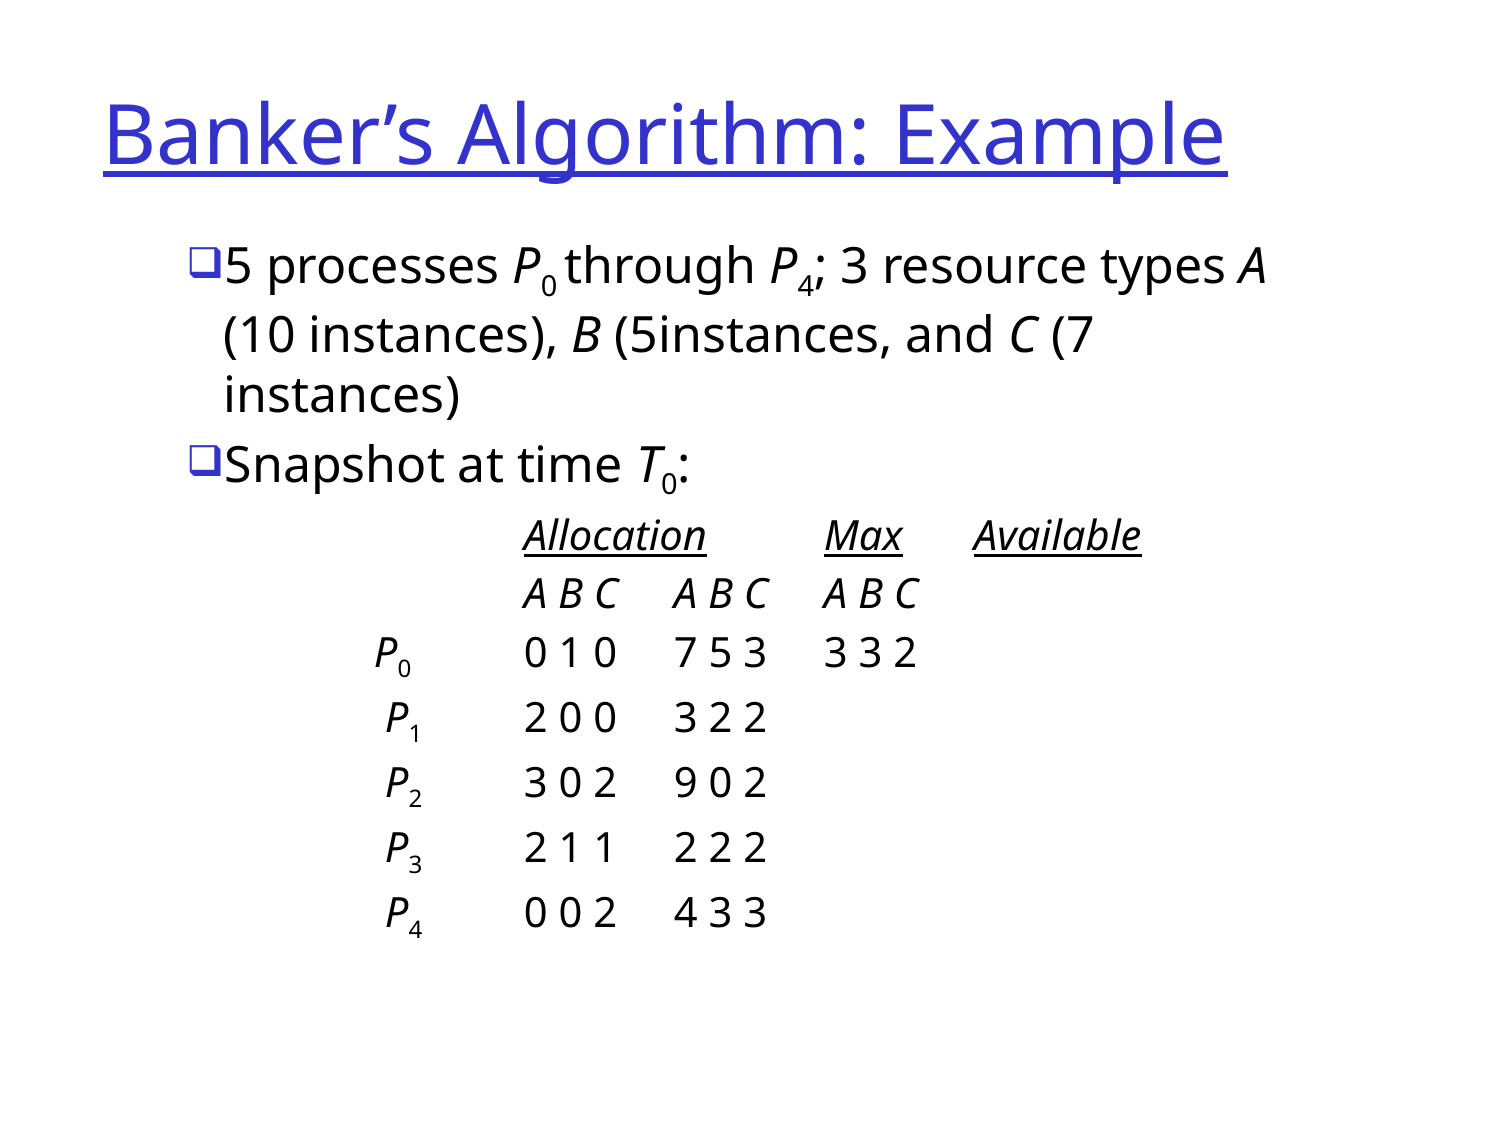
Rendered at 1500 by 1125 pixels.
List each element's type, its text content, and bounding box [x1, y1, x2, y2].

text_box 5 processes P0 through P4; 3 resource types A (10 instances), B (5instances, and C (7 instances) Snapshot at time T0: Allocation Max Available A B C A B C A B C P0 0 1 0 7 5 3 3 3 2 P1 2 0 0 3 2 2 P2 3 0 2 9 0 2 P3 2 1 1 2 2 2 P4 0 0 2 4 3 3 [171, 226, 1325, 902]
title Banker’s Algorithm: Example [87, 37, 1363, 225]
